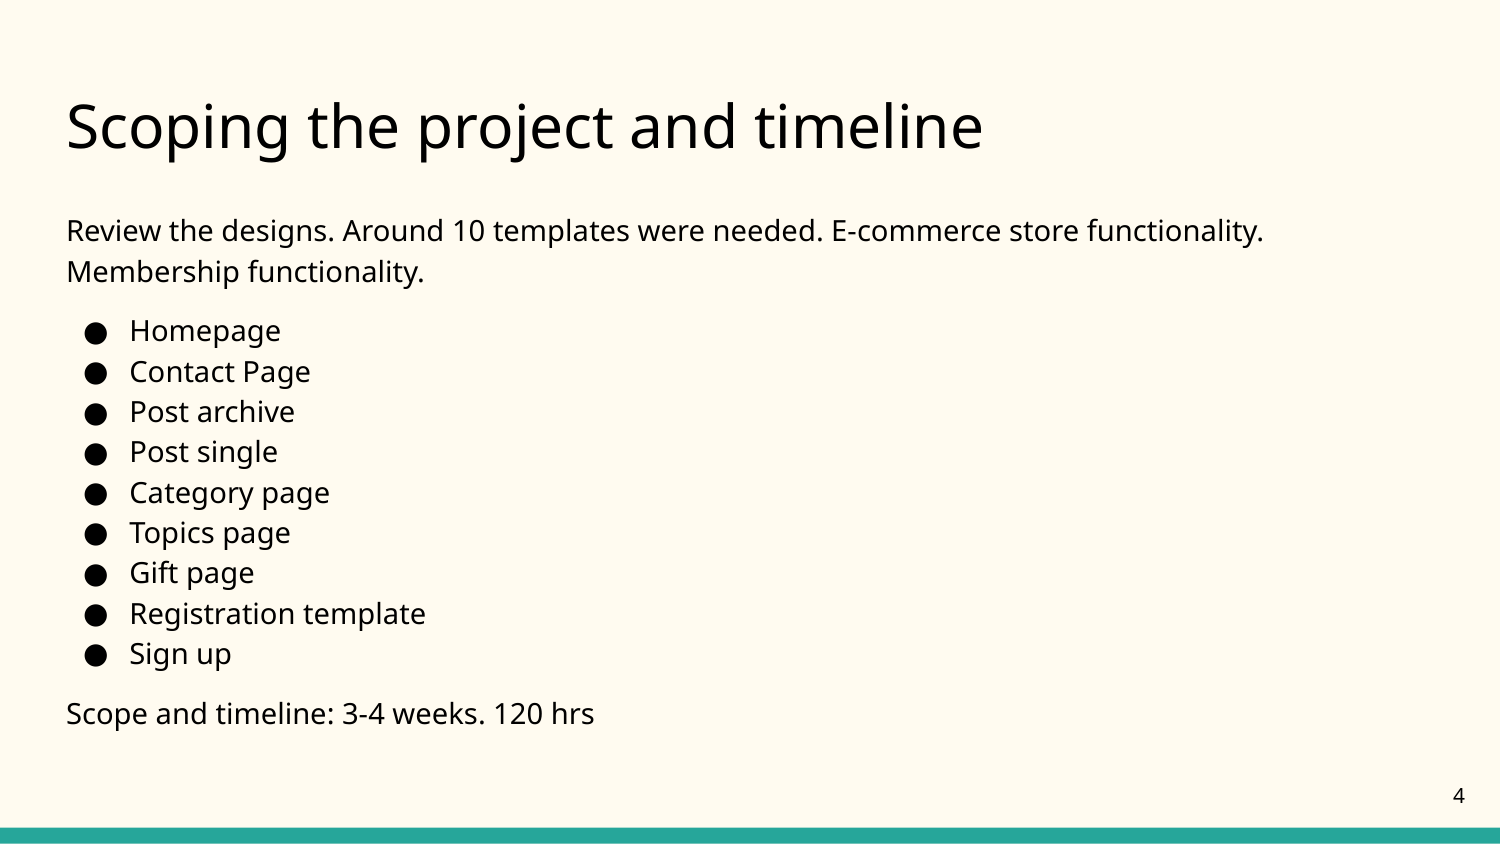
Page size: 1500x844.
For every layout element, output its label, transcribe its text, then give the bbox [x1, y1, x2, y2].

list Review the designs. Around 10 templates were needed. E-commerce store functionality. Membership functionality. Homepage Contact Page Post archive Post single Category page Topics page Gift page Registration template Sign up Scope and timeline: 3-4 weeks. 120 hrs [51, 192, 1449, 750]
slide_number ‹#› [1389, 764, 1480, 830]
title Scoping the project and timeline [51, 72, 1449, 174]
